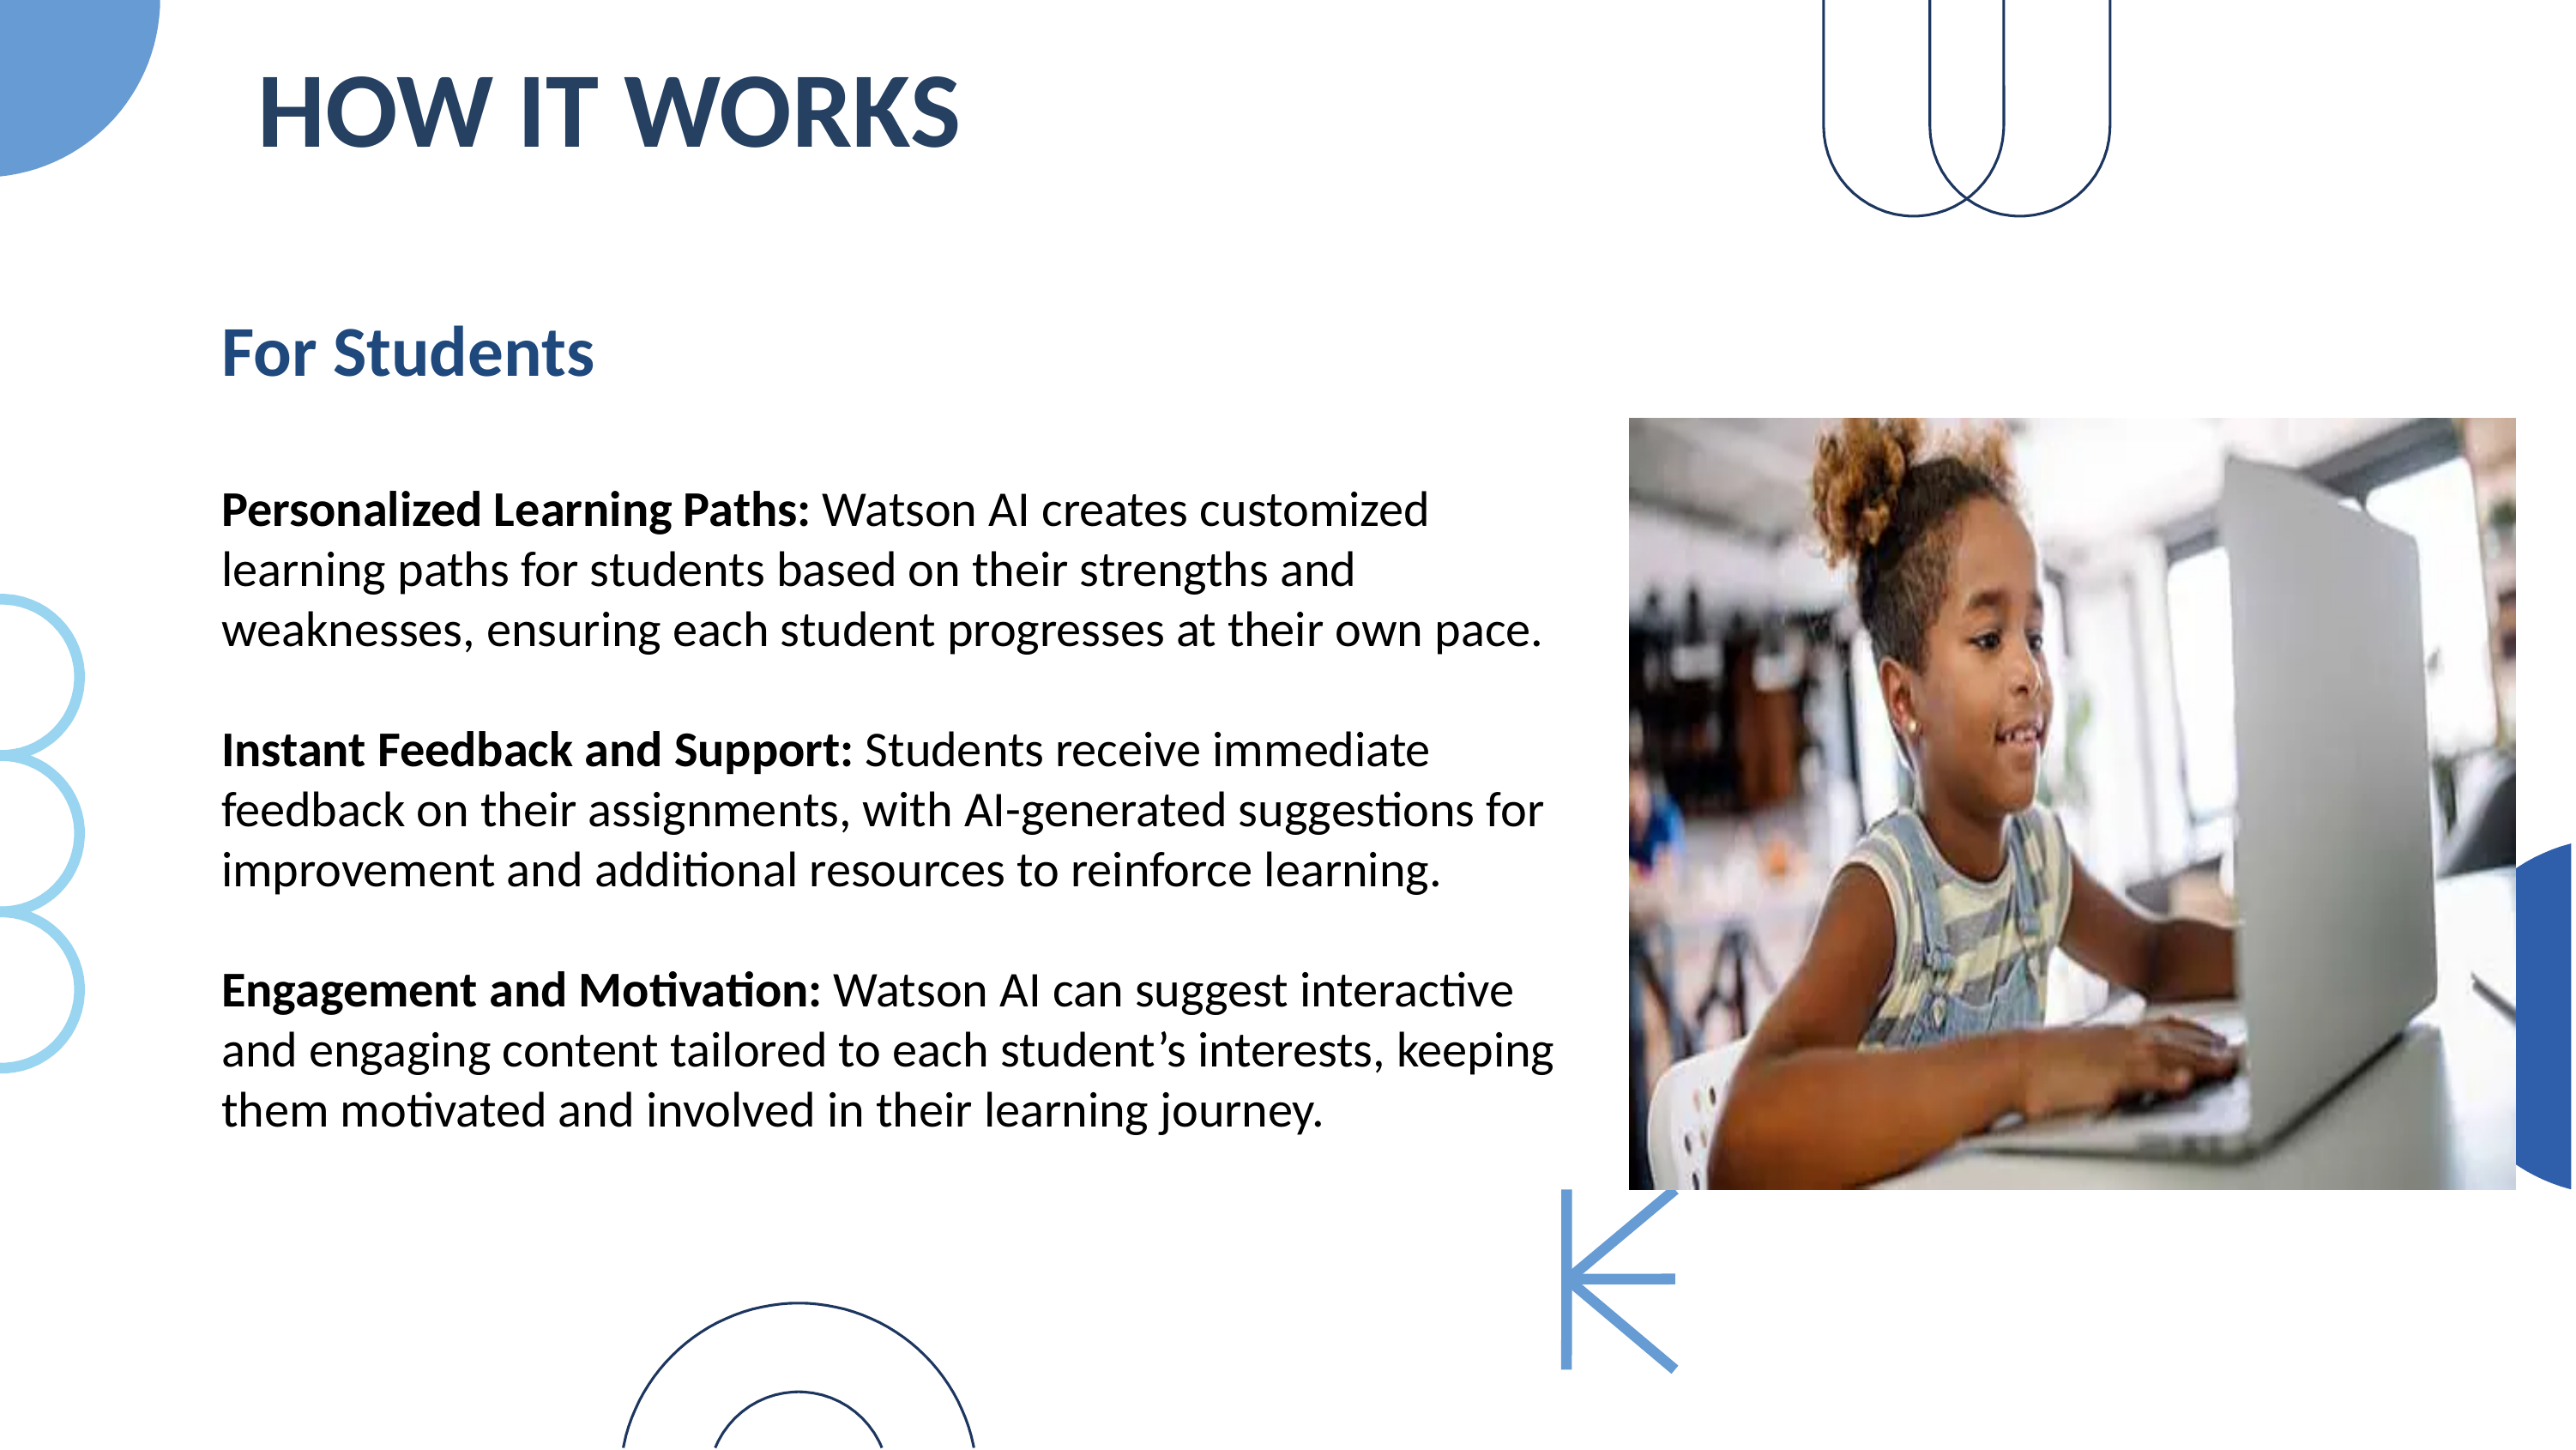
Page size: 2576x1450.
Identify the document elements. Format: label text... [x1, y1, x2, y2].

text_box [2520, 843, 2572, 1190]
text_box [623, 1302, 974, 1448]
picture [1629, 417, 2516, 1190]
text_box [1823, 0, 2110, 217]
text_box [0, 0, 160, 177]
text_box HOW IT WORKS [244, 33, 1597, 176]
text_box [0, 599, 80, 1069]
text_box For Students Personalized Learning Paths: Watson AI creates customized learning paths for students based on their strengths and weaknesses, ensuring each student progresses at their own pace. Instant Feedback and Support: Students receive immediate feedback on their assignments, with AI-generated suggestions for improvement and additional resources to reinforce learning. Engagement and Motivation: Watson AI can suggest interactive and engaging content tailored to each student’s interests, keeping them motivated and involved in their learning journey. [208, 298, 1597, 1144]
